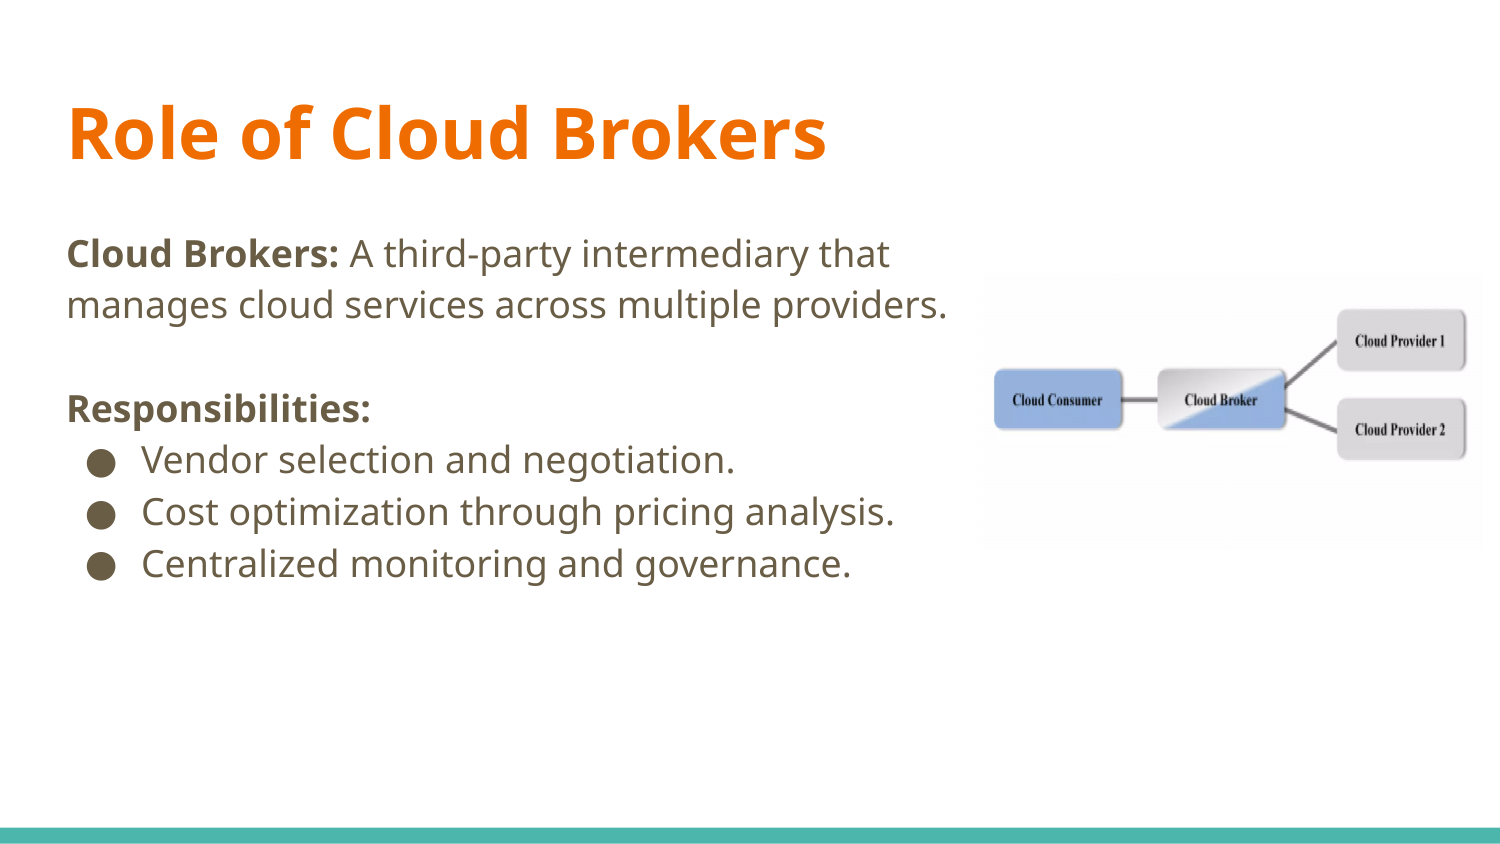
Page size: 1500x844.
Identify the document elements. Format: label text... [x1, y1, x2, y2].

list Cloud Brokers: A third-party intermediary that manages cloud services across multiple providers. Responsibilities: Vendor selection and negotiation. Cost optimization through pricing analysis. Centralized monitoring and governance. [51, 207, 982, 750]
picture [974, 272, 1483, 550]
title Role of Cloud Brokers [51, 72, 1449, 189]
